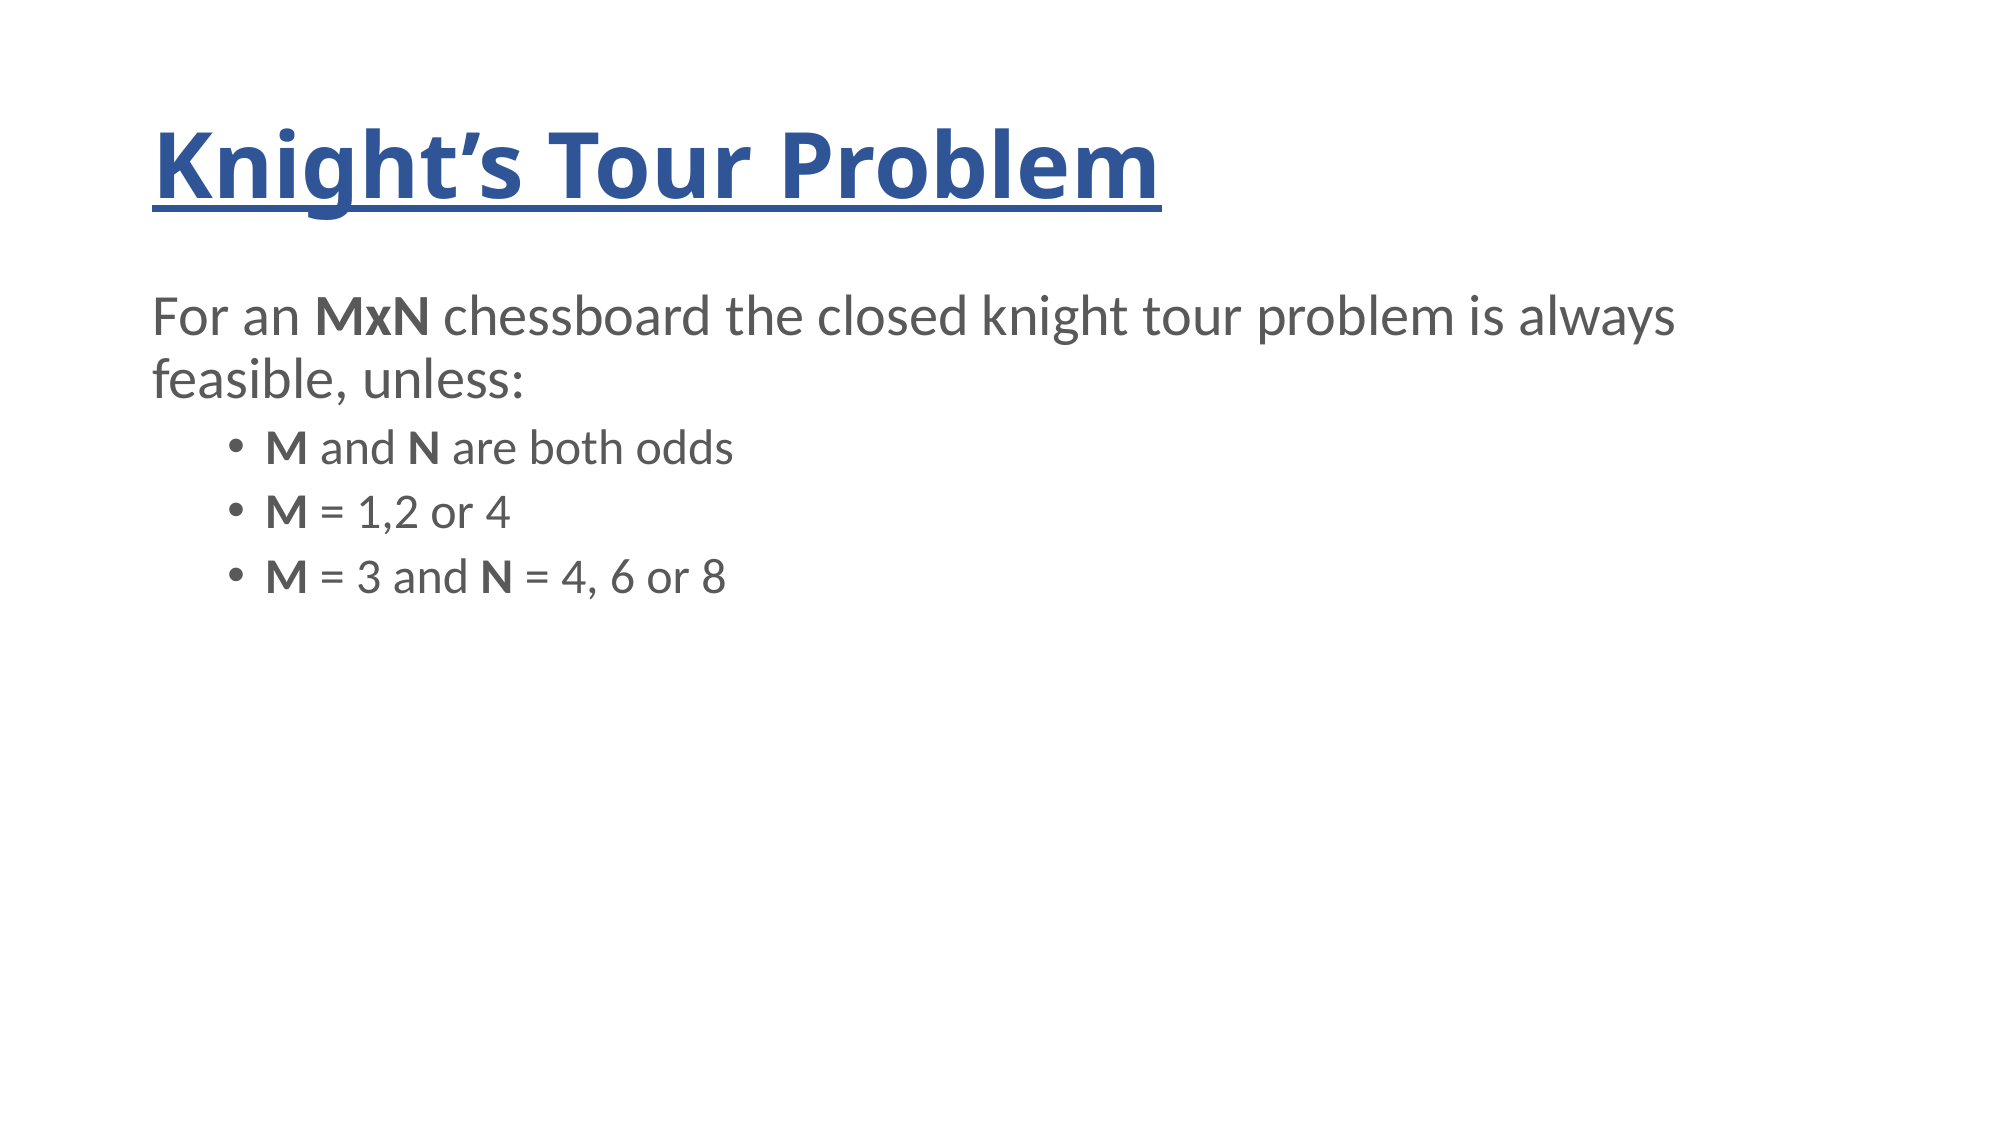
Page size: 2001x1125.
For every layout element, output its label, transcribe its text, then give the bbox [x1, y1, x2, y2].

list For an MxN chessboard the closed knight tour problem is always feasible, unless: M and N are both odds M = 1,2 or 4 M = 3 and N = 4, 6 or 8 [137, 277, 1863, 1066]
title Knight’s Tour Problem [137, 59, 1863, 277]
